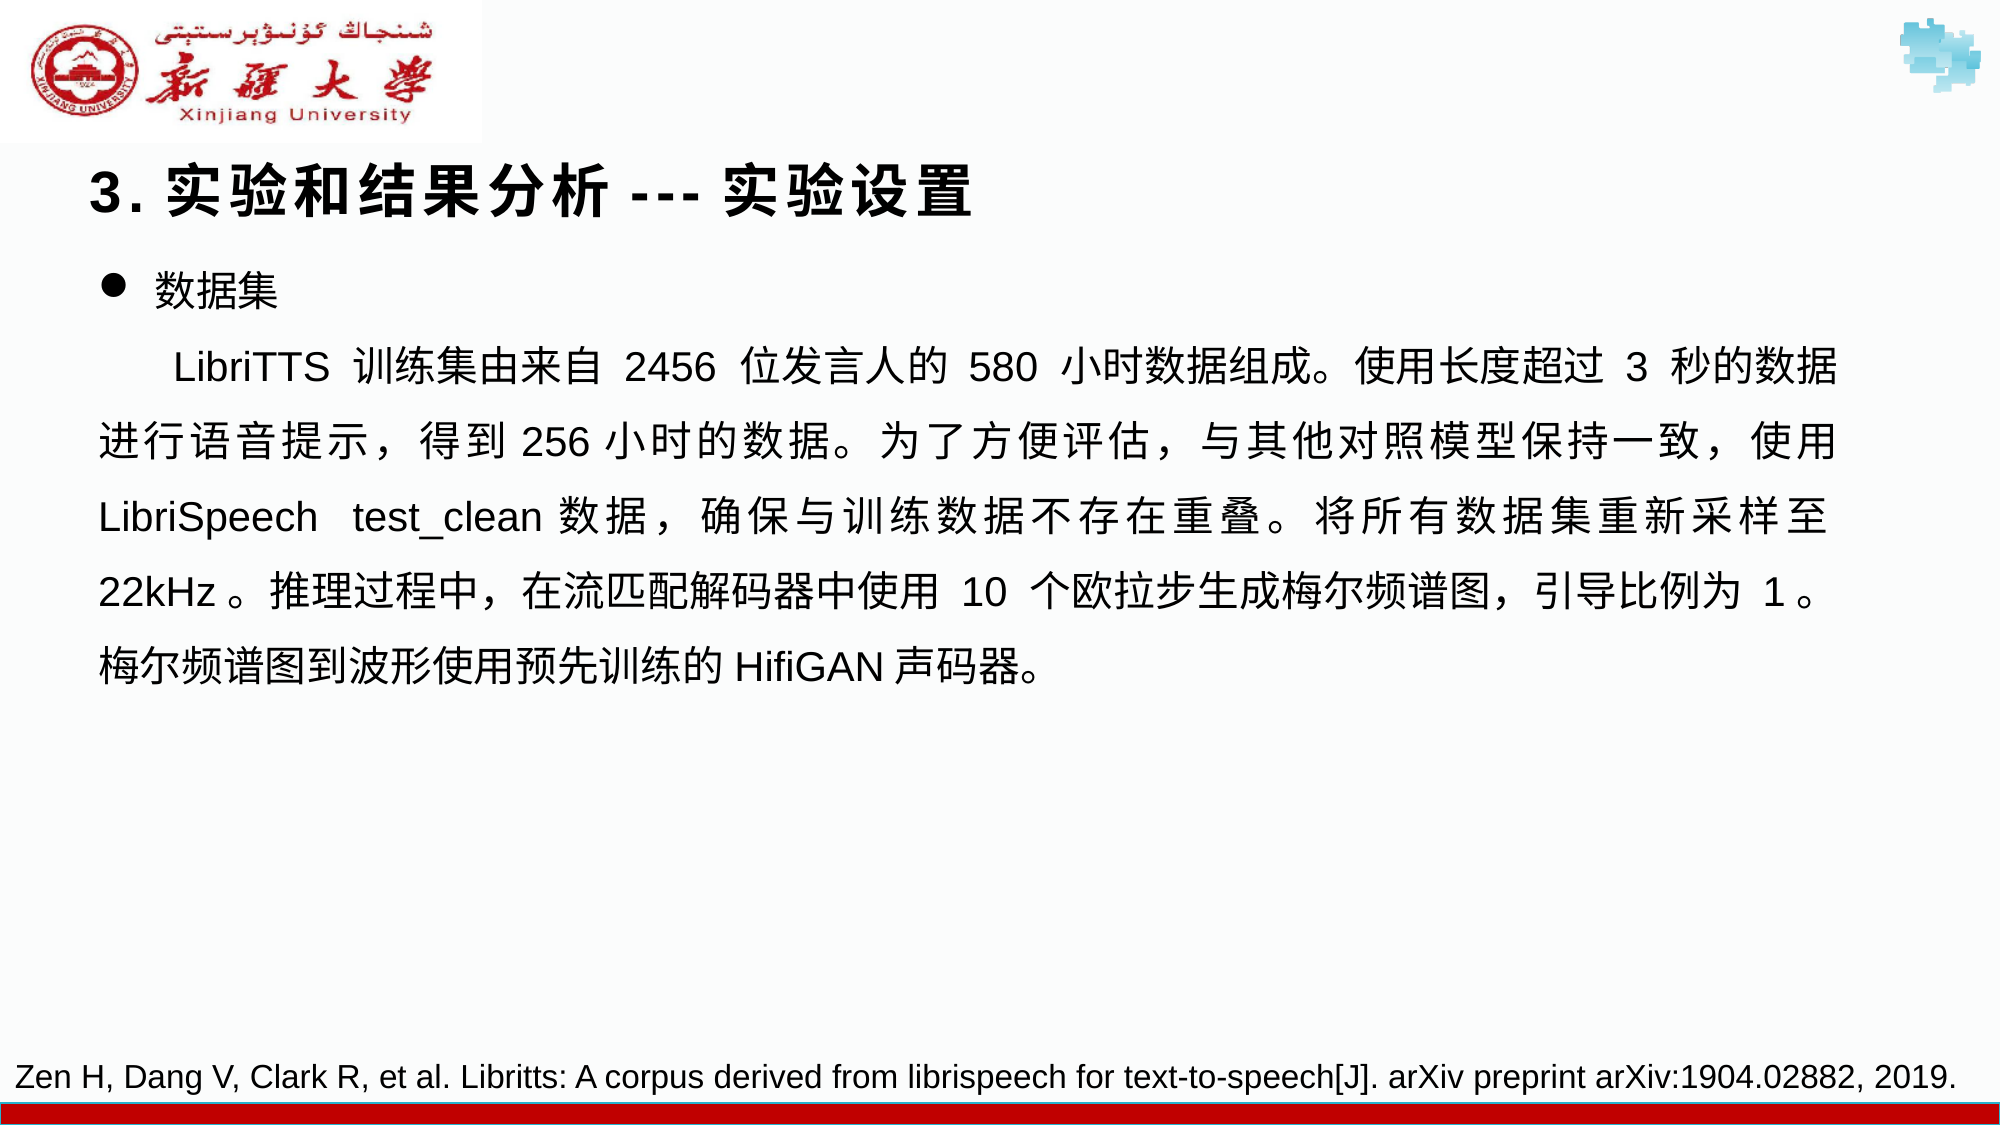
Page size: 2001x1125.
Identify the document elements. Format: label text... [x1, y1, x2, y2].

text_box 3.实验和结果分析---实验设置 [74, 130, 1875, 247]
text_box 数据集 LibriTTS 训练集由来自 2456 位发言人的 580 小时数据组成。使用长度超过 3 秒的数据进行语音提示，得到256小时的数据。为了方便评估，与其他对照模型保持一致，使用 LibriSpeech test_clean数据，确保与训练数据不存在重叠。将所有数据集重新采样至22kHz。推理过程中，在流匹配解码器中使用 10 个欧拉步生成梅尔频谱图，引导比例为 1。梅尔频谱图到波形使用预先训练的HifiGAN声码器。 [83, 232, 1853, 724]
text_box Zen H, Dang V, Clark R, et al. Libritts: A corpus derived from librispeech for text-to-speech[J]. arXiv preprint arXiv:1904.02882, 2019. [0, 1047, 2000, 1103]
picture [0, 0, 482, 143]
text_box [0, 1103, 2000, 1125]
picture [1881, 0, 2000, 112]
